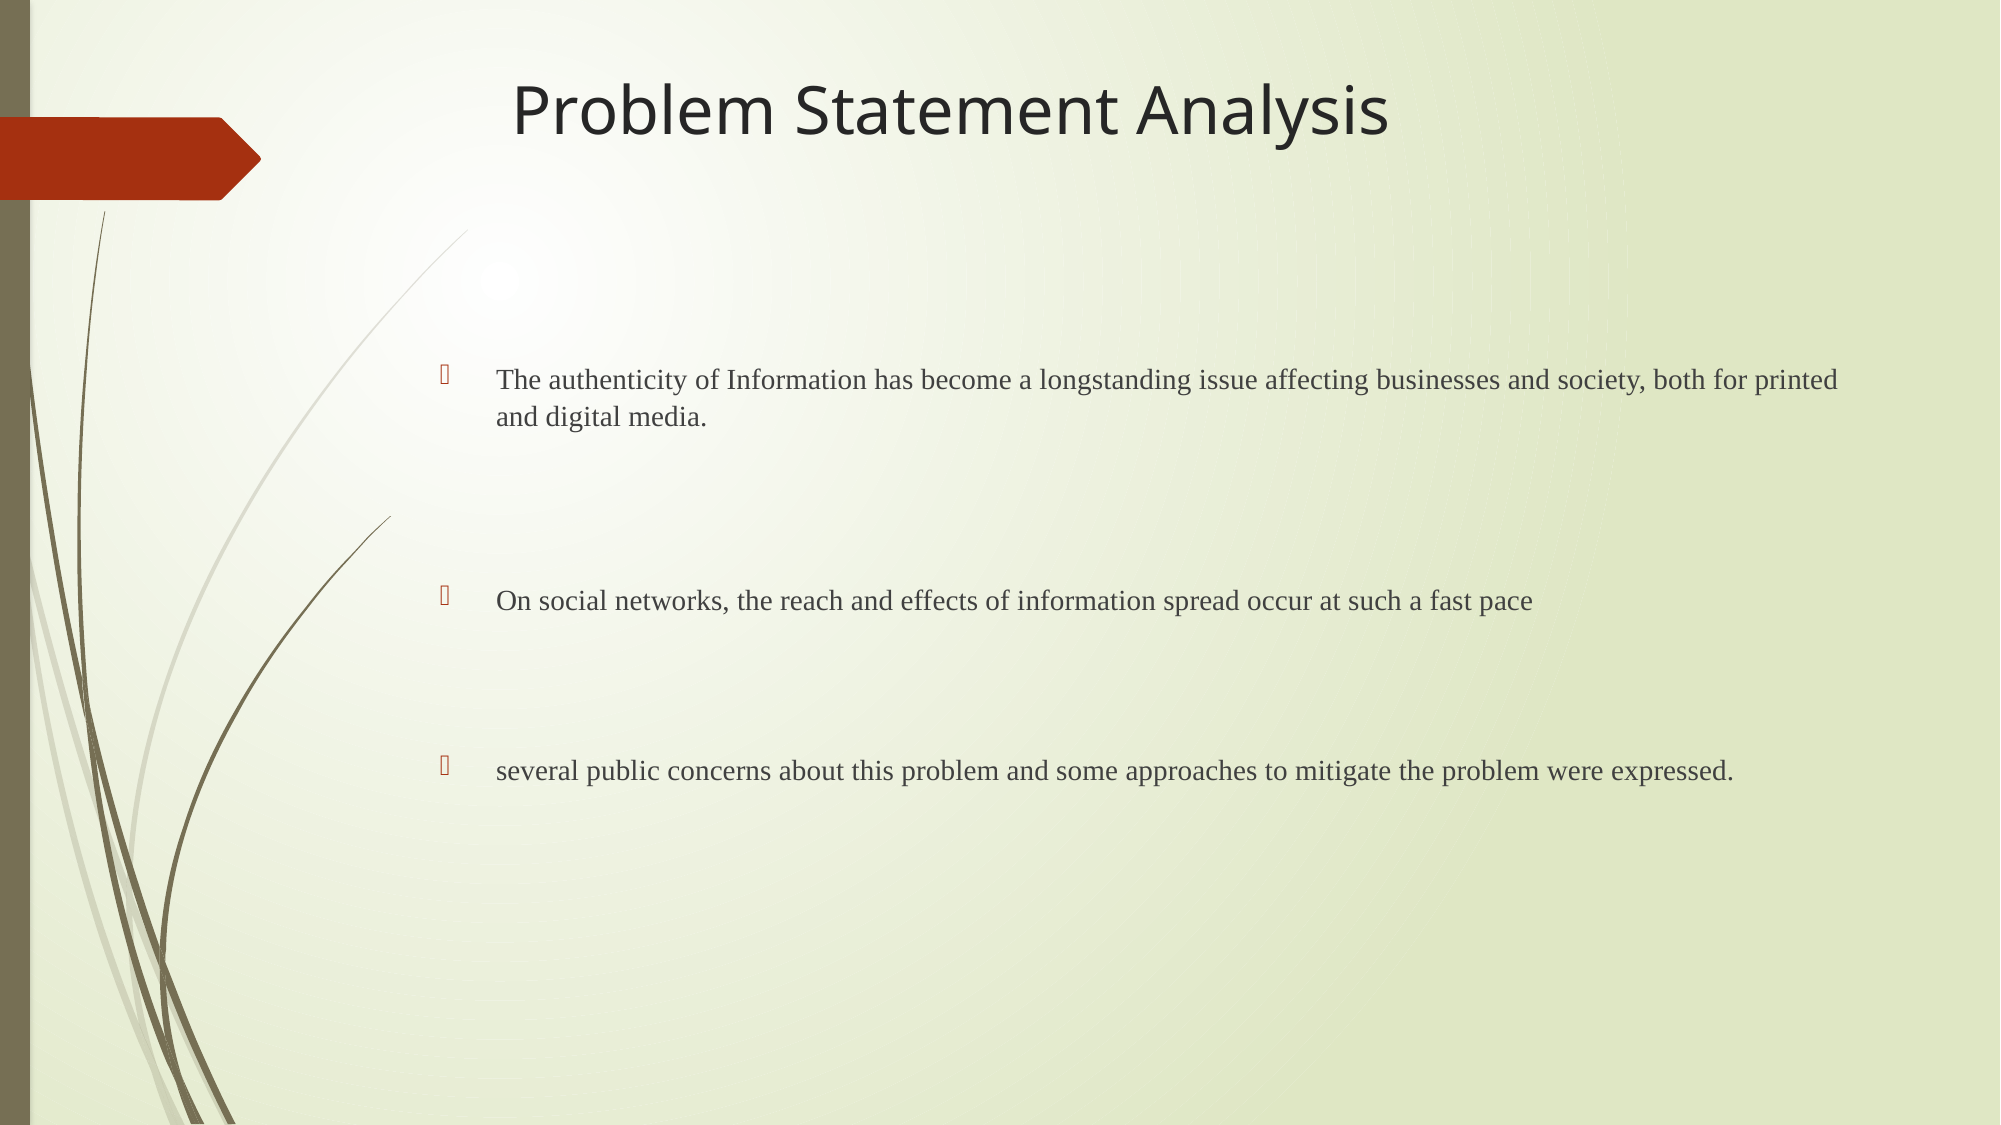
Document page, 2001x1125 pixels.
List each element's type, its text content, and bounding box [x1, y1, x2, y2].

list The authenticity of Information has become a longstanding issue affecting businesses and society, both for printed and digital media. On social networks, the reach and effects of information spread occur at such a fast pace several public concerns about this problem and some approaches to mitigate the problem were expressed. [424, 350, 1888, 970]
title Problem Statement Analysis [137, 59, 1766, 180]
